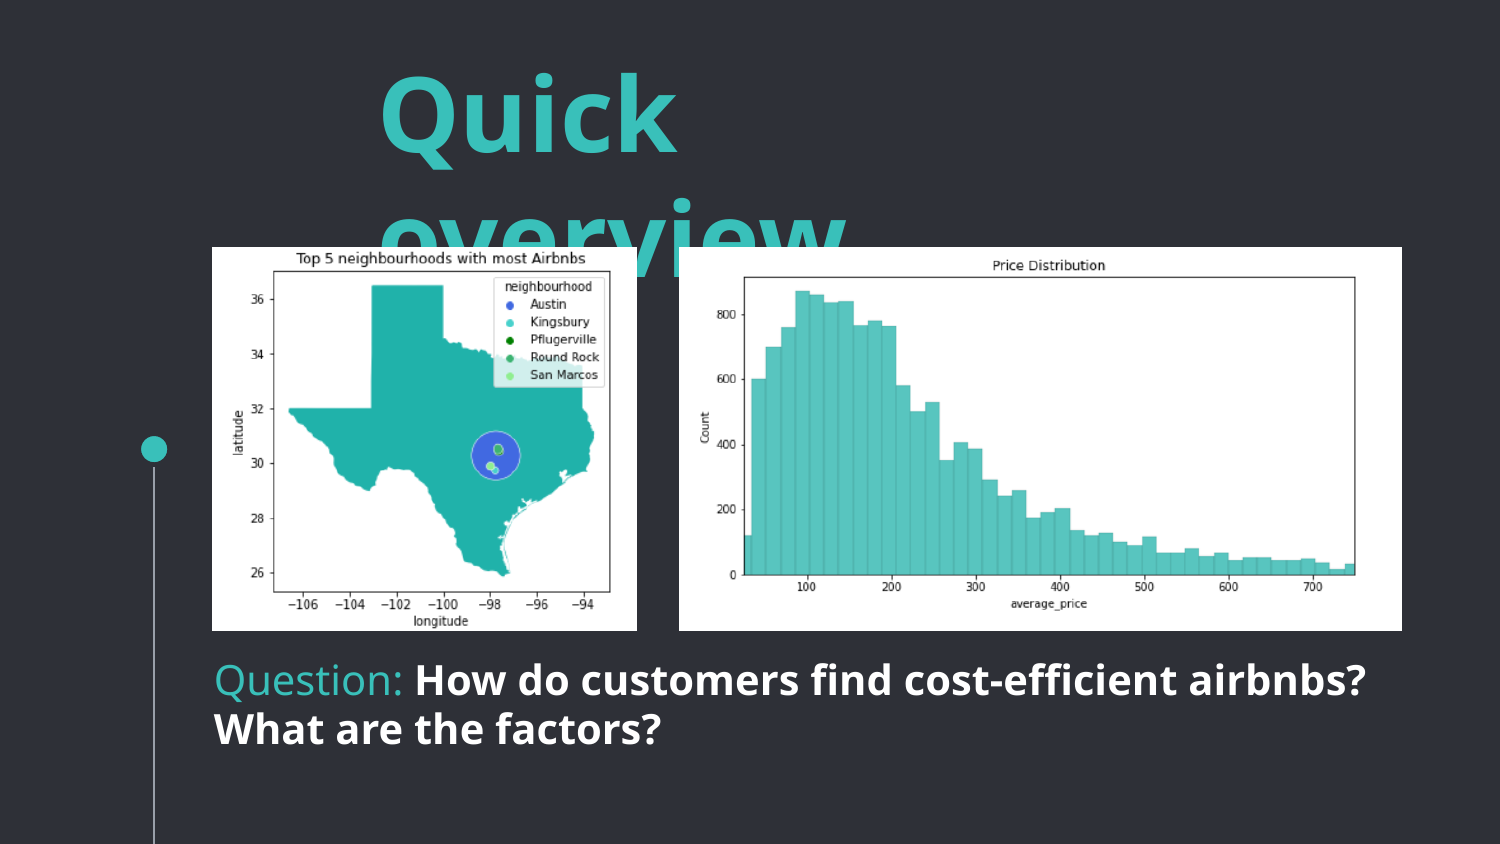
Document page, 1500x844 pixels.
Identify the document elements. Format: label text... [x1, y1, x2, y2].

list Question: How do customers find cost-efficient airbnbs? What are the factors? [198, 203, 1427, 785]
picture [211, 246, 637, 631]
title Quick overview [362, 33, 1171, 203]
picture [678, 246, 1402, 631]
